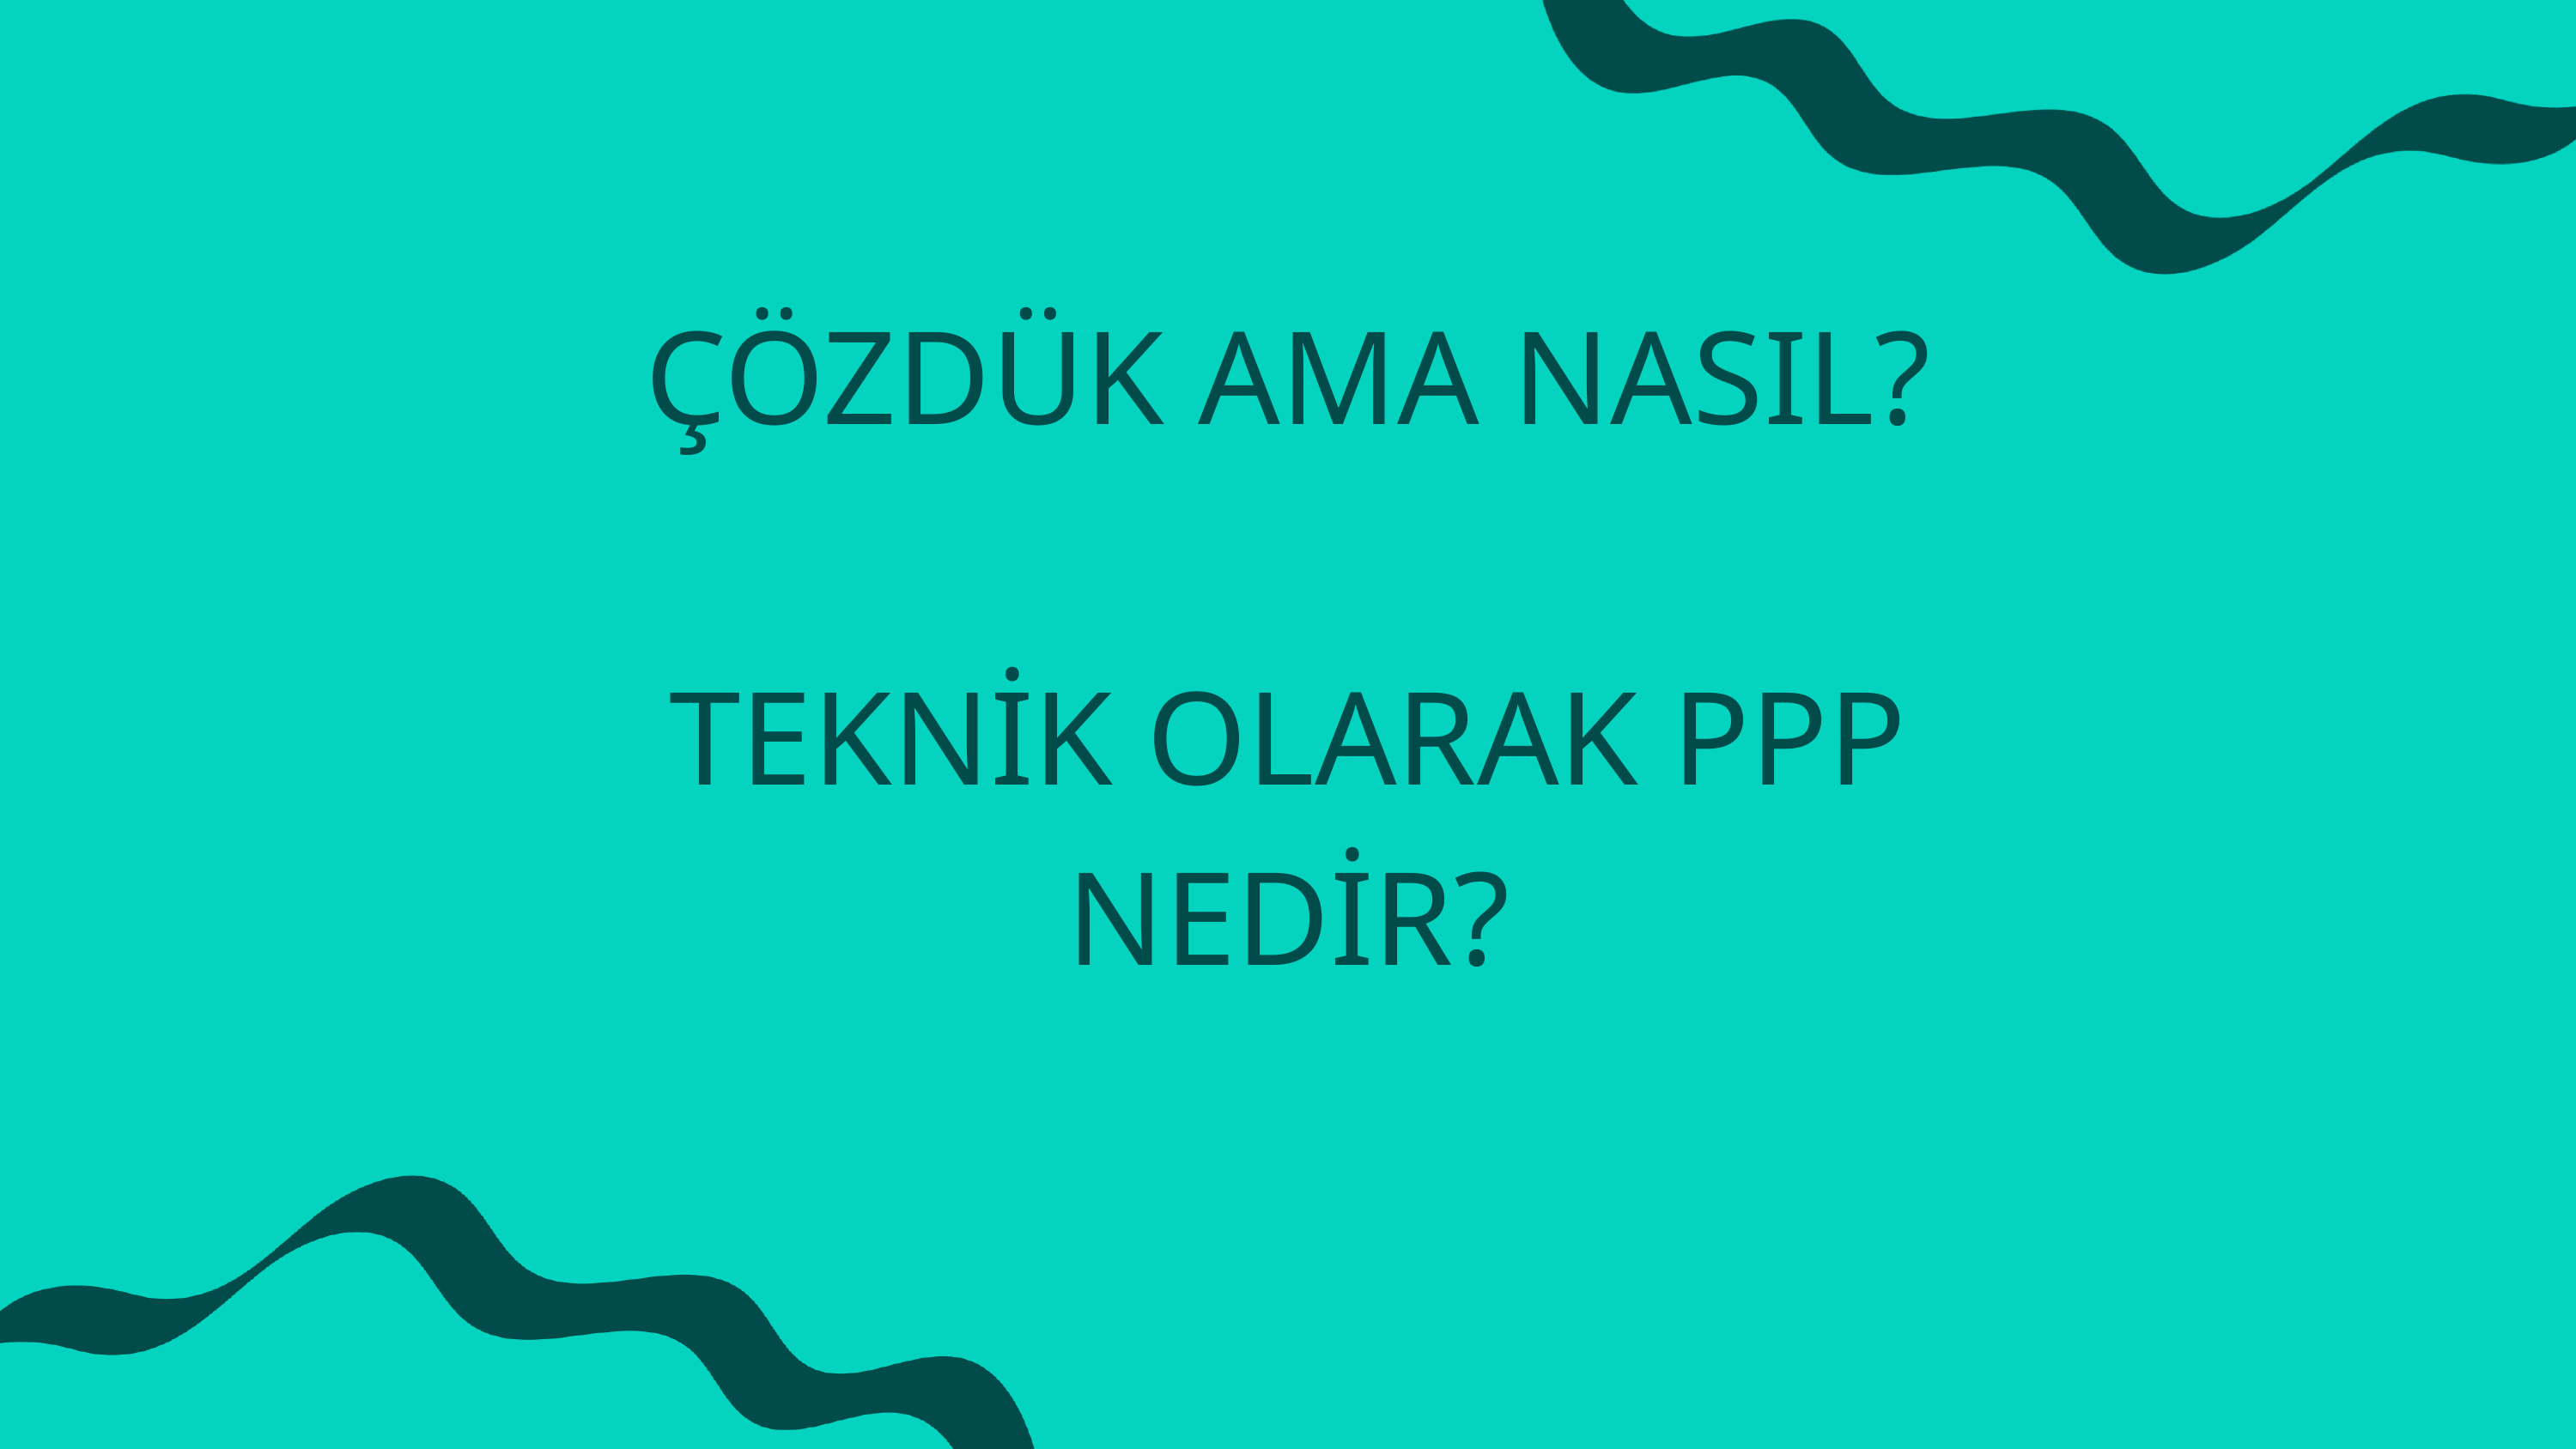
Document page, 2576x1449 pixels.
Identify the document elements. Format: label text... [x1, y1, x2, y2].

picture [0, 1160, 1035, 1449]
picture [1541, 0, 2576, 289]
text_box ÇÖZDÜK AMA NASIL? TEKNİK OLARAK PPP NEDİR? [442, 270, 2134, 991]
